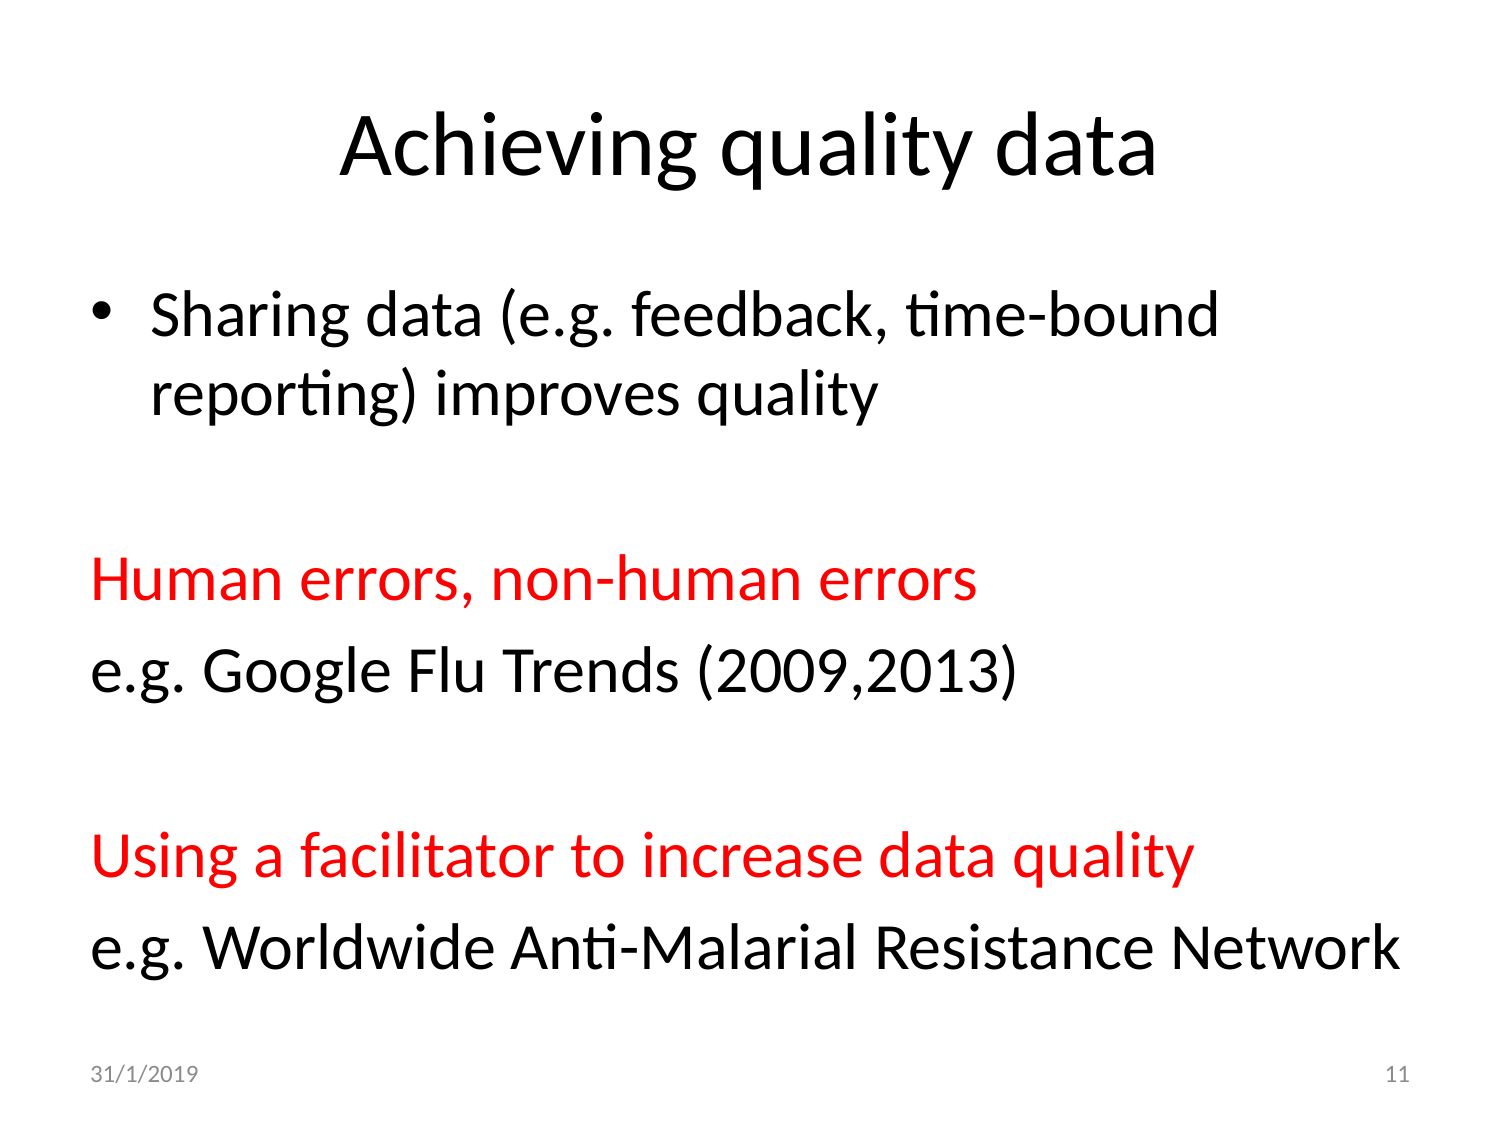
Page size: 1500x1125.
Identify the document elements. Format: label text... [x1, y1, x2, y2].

list Sharing data (e.g. feedback, time-bound reporting) improves quality Human errors, non-human errors e.g. Google Flu Trends (2009,2013) Using a facilitator to increase data quality e.g. Worldwide Anti-Malarial Resistance Network [75, 262, 1425, 1005]
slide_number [75, 1042, 425, 1103]
slide_number 11 [1074, 1042, 1425, 1103]
title Achieving quality data [75, 45, 1425, 233]
